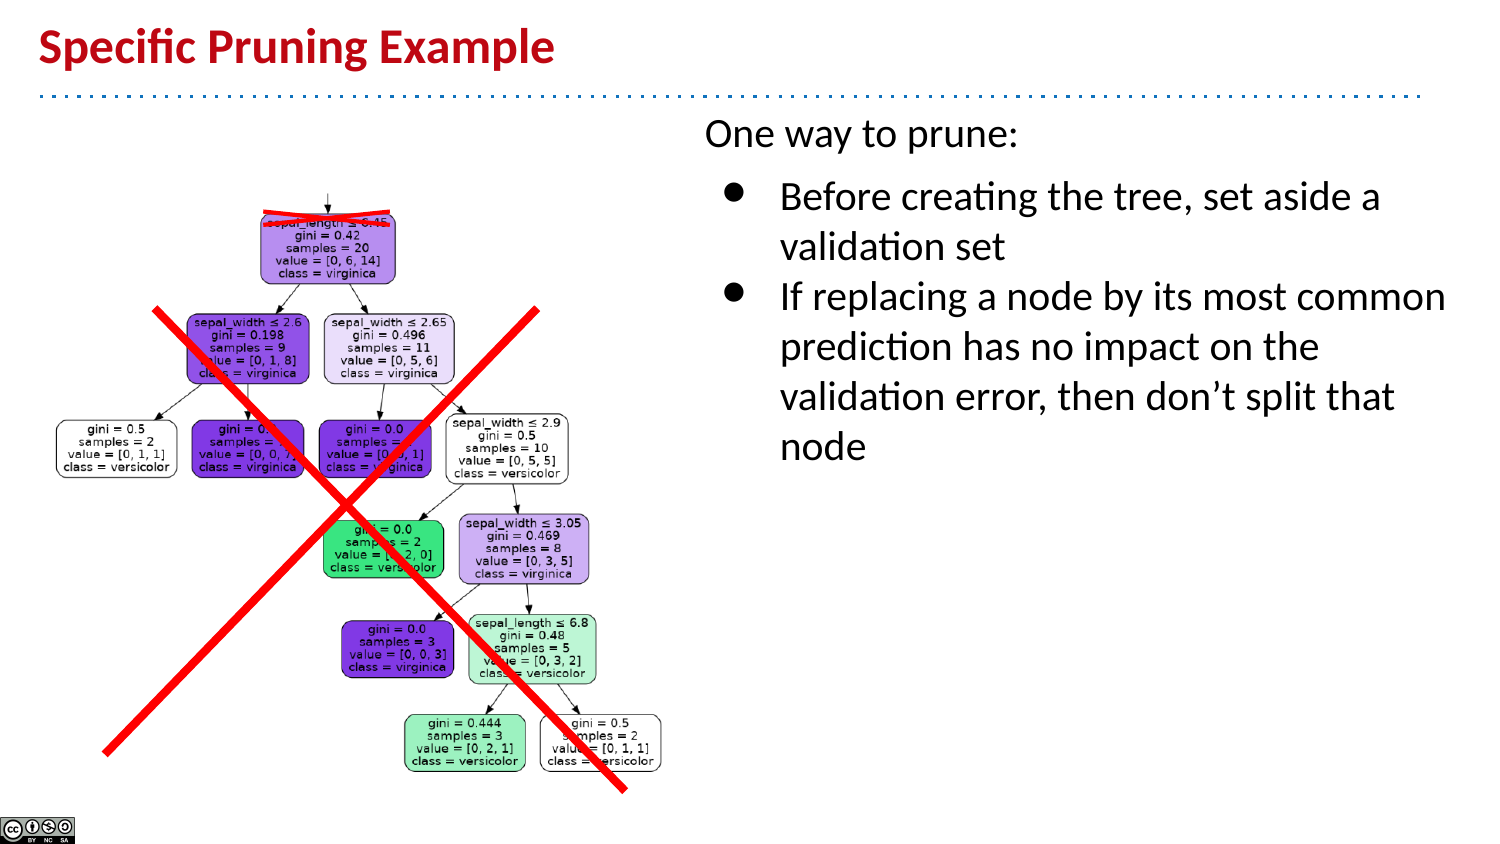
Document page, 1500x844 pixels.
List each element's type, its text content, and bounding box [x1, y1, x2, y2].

title Specific Pruning Example [27, 15, 1378, 97]
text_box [104, 307, 538, 755]
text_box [263, 211, 391, 226]
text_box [154, 307, 626, 792]
picture [0, 817, 75, 844]
list One way to prune: Before creating the tree, set aside a validation set If replacing a node by its most common prediction has no impact on the validation error, then don’t split that node [689, 91, 1488, 773]
picture [41, 186, 676, 782]
